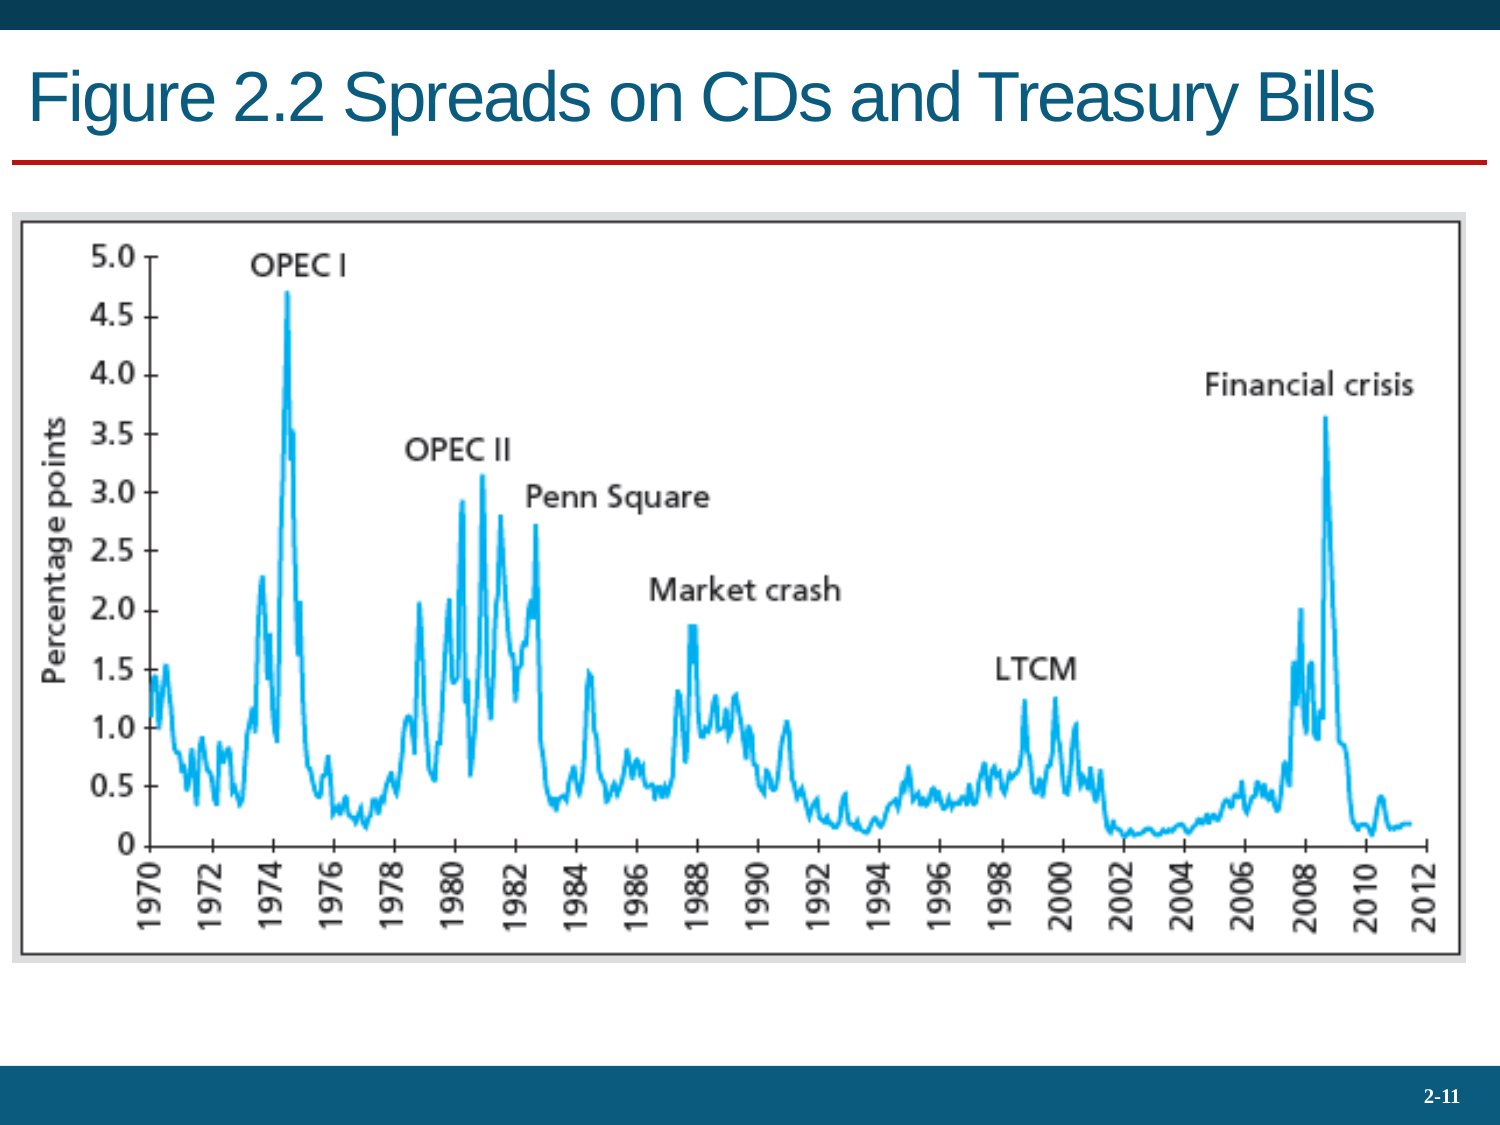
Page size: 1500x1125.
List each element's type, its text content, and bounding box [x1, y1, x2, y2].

title Figure 2.2 Spreads on CDs and Treasury Bills [12, 24, 1500, 163]
picture [12, 212, 1467, 963]
